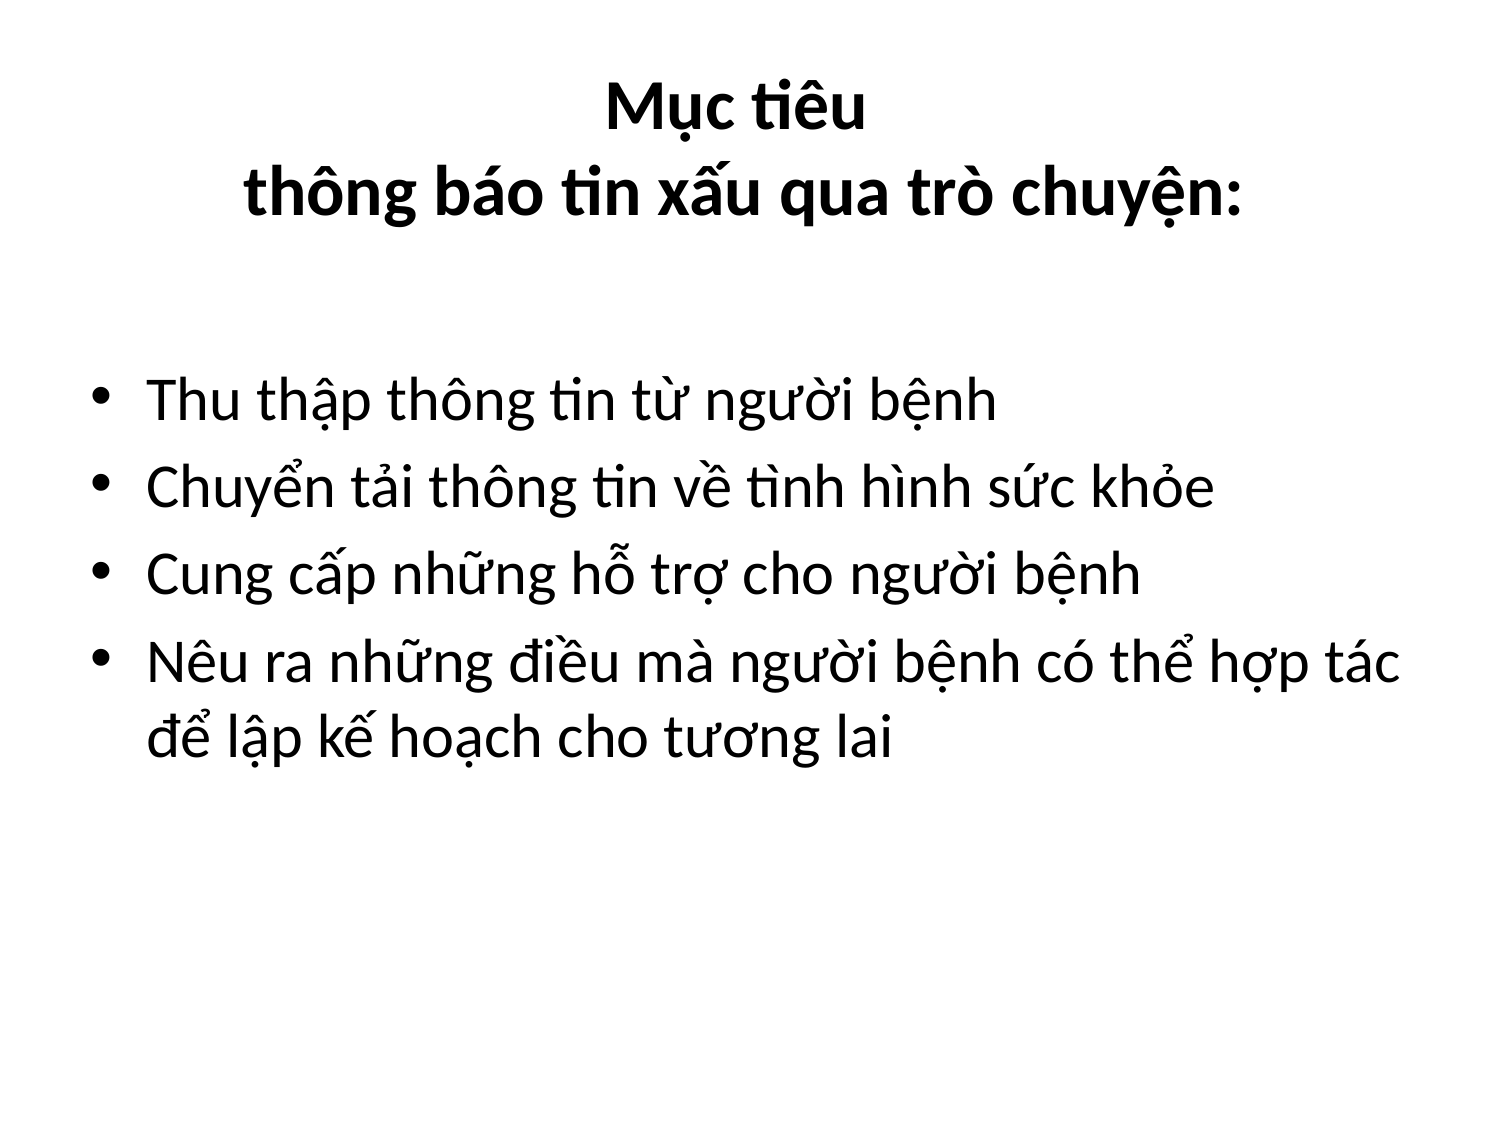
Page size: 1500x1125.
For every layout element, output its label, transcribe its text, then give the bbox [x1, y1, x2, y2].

title Mục tiêu thông báo tin xấu qua trò chuyện: [12, 50, 1476, 238]
list Thu thập thông tin từ người bệnh Chuyển tải thông tin về tình hình sức khỏe Cung cấp những hỗ trợ cho người bệnh Nêu ra những điều mà người bệnh có thể hợp tác để lập kế hoạch cho tương lai [75, 350, 1425, 883]
